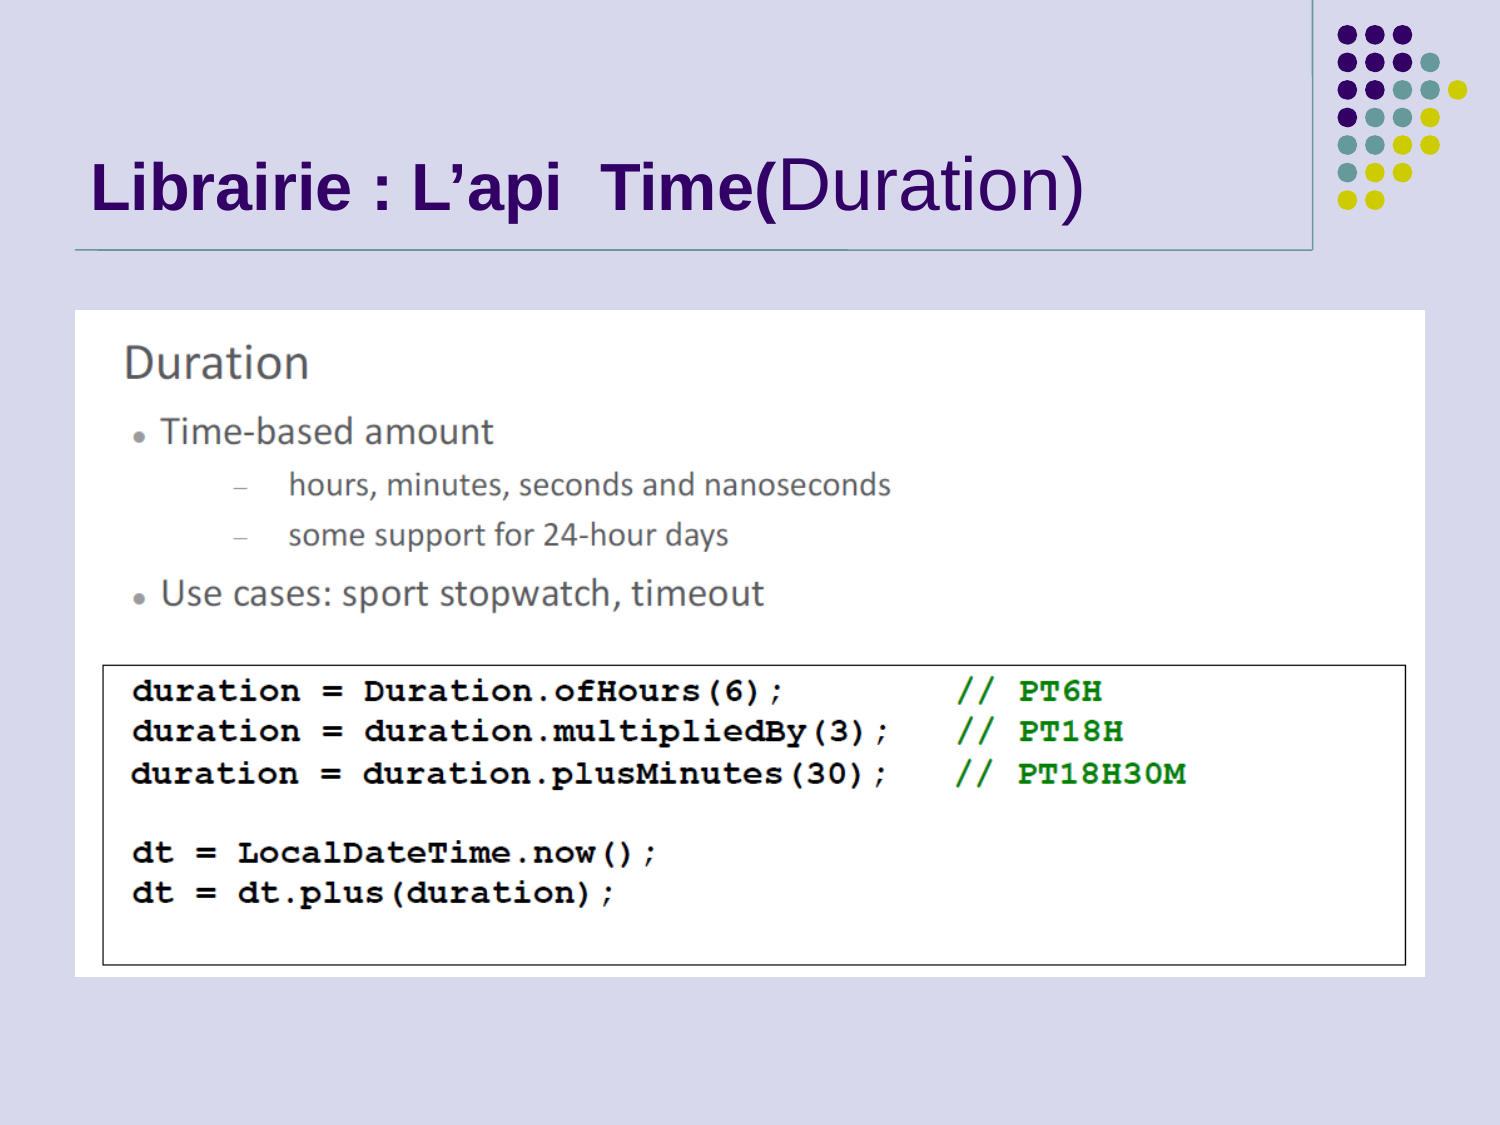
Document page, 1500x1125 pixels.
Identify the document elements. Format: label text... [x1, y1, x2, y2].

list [74, 310, 1425, 977]
title Librairie : L’api Time(Duration) [75, 20, 1313, 233]
